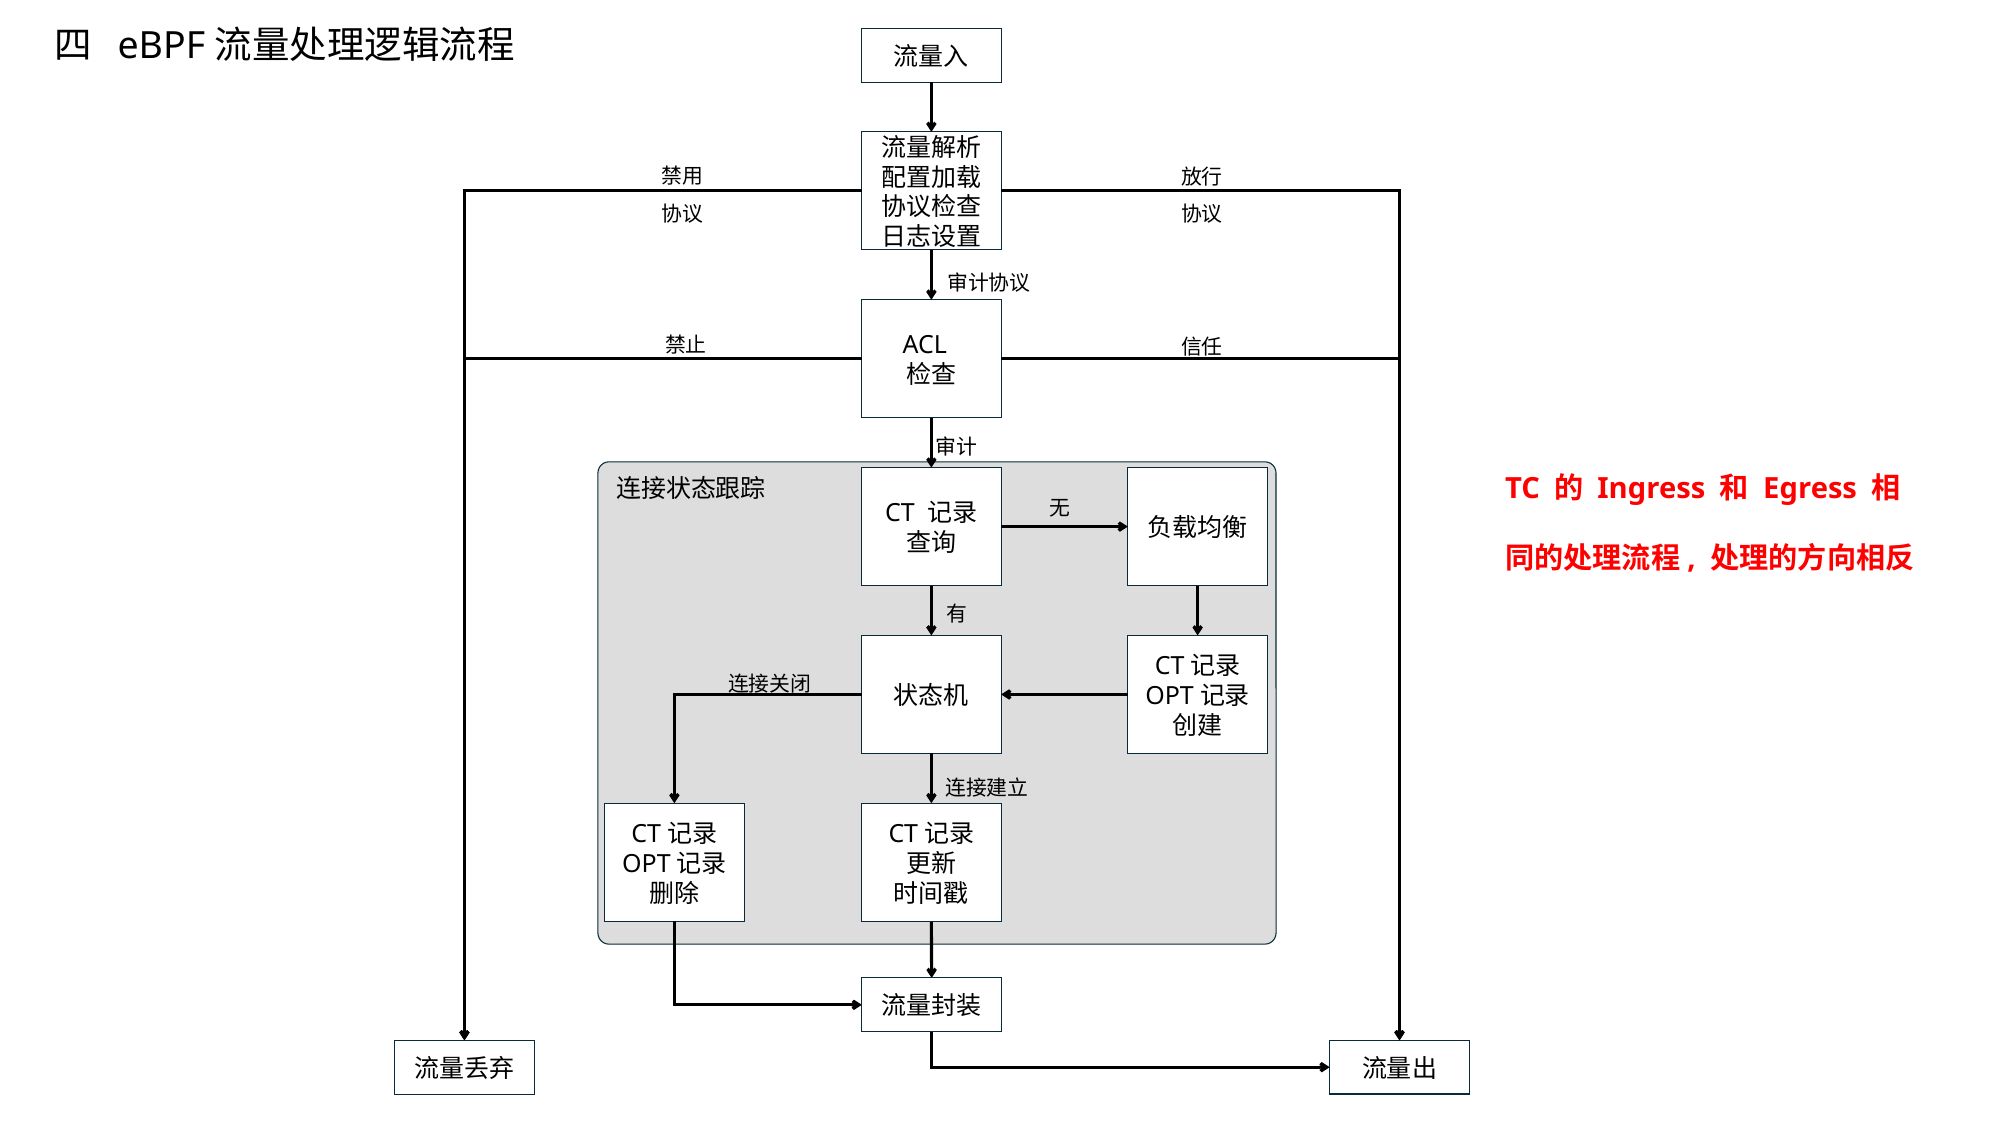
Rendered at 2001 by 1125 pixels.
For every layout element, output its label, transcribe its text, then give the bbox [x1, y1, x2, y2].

text_box 四 eBPF流量处理逻辑流程 [39, 13, 530, 73]
text_box TC 的 Ingress 和 Egress 相同的处理流程, 处理的方向相反 [1490, 427, 1944, 582]
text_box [394, 27, 1470, 1095]
